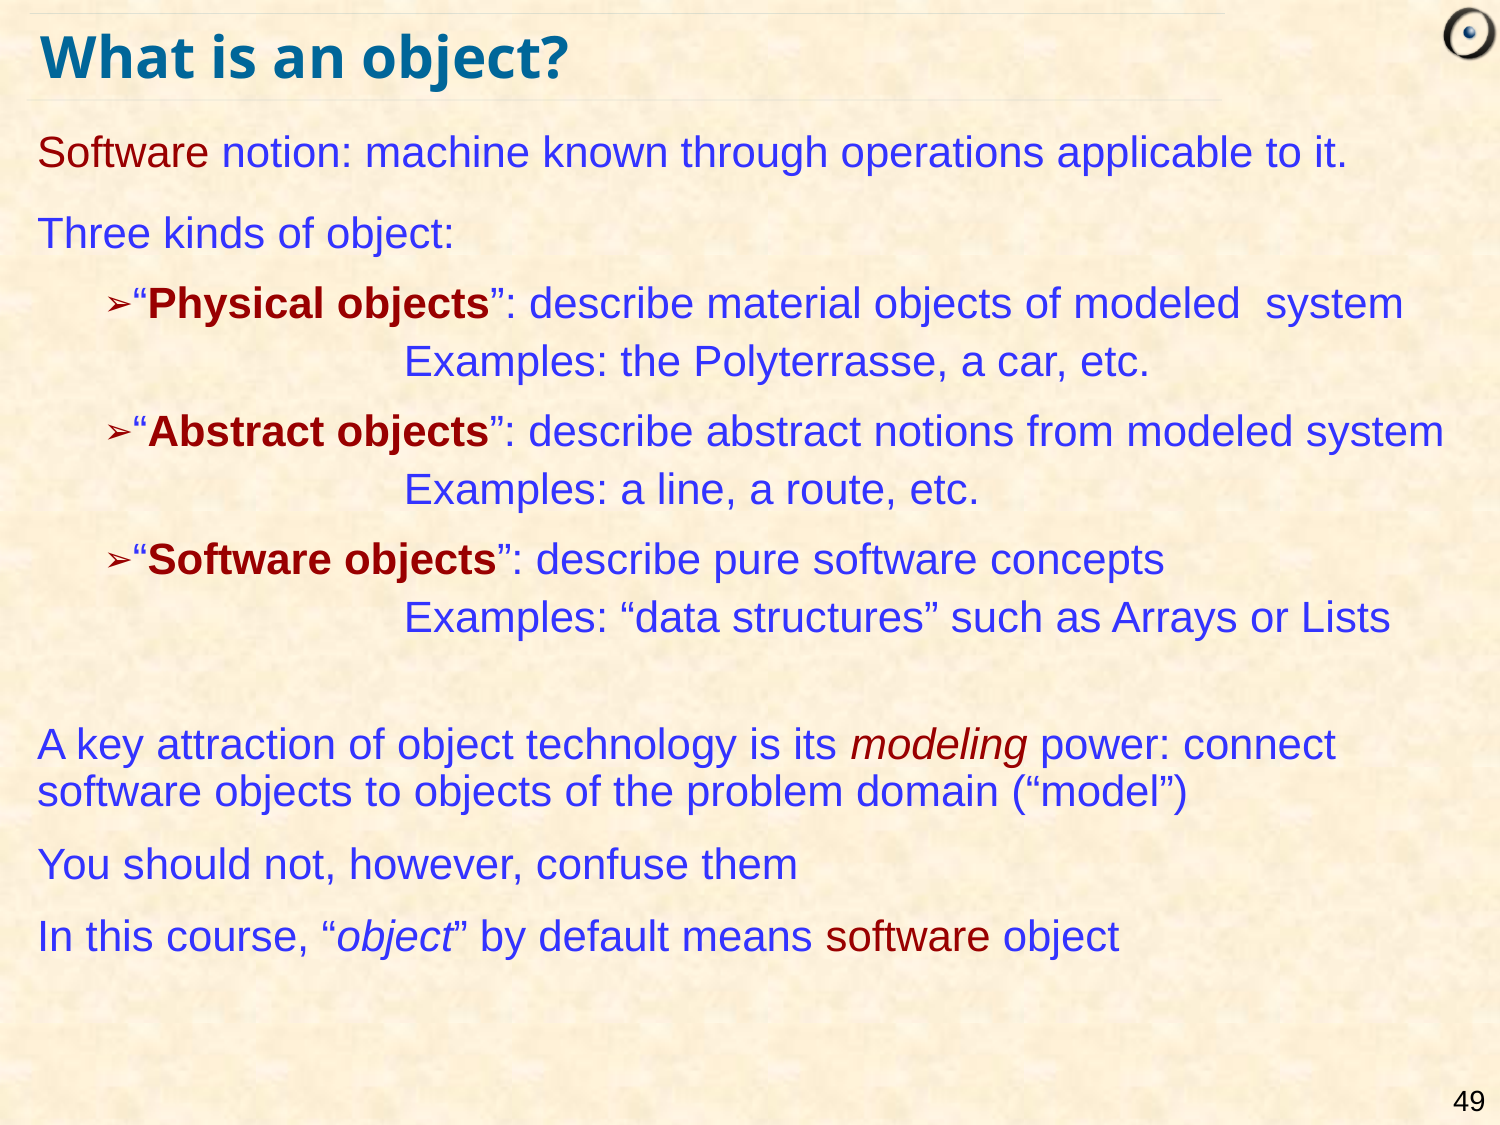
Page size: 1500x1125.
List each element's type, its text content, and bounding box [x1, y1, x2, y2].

list Software notion: machine known through operations applicable to it. Three kinds of object: “Physical objects”: describe material objects of modeled system Examples: the Polyterrasse, a car, etc. “Abstract objects”: describe abstract notions from modeled system Examples: a line, a route, etc. “Software objects”: describe pure software concepts Examples: “data structures” such as Arrays or Lists A key attraction of object technology is its modeling power: connect software objects to objects of the problem domain (“model”) You should not, however, confuse them In this course, “object” by default means software object [21, 121, 1483, 1070]
title What is an object? [40, 18, 1344, 91]
picture [0, 0, 1500, 1125]
